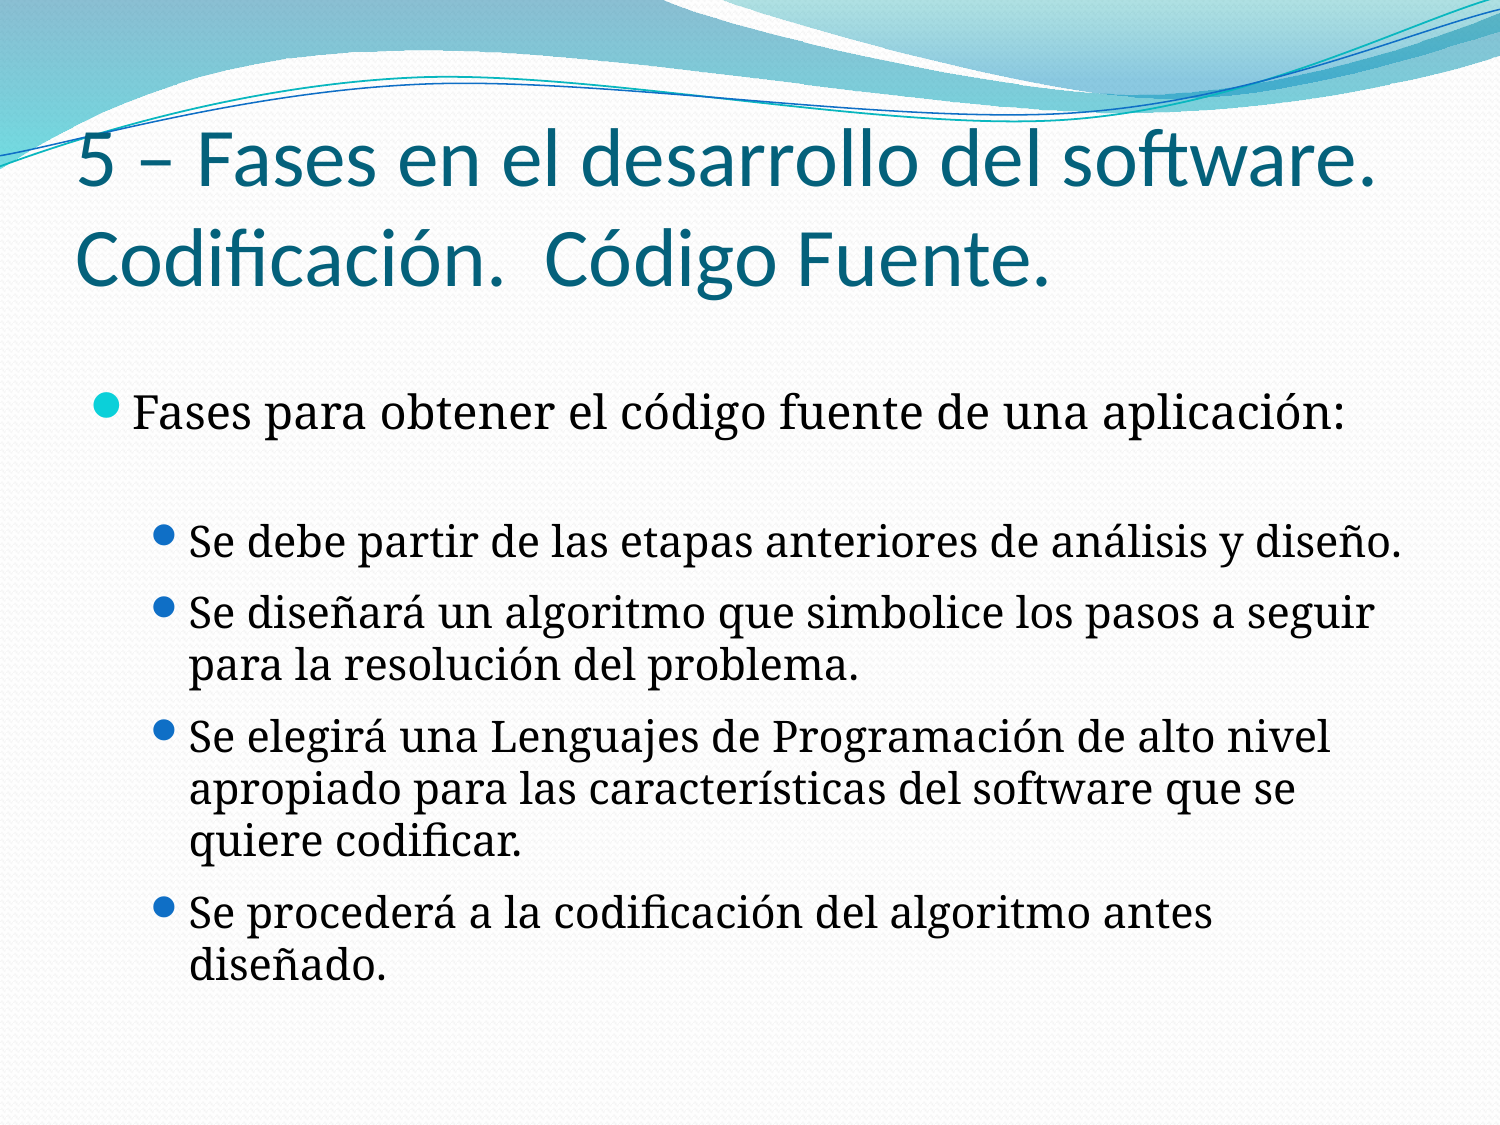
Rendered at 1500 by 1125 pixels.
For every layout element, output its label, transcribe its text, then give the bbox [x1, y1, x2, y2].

title 5 – Fases en el desarrollo del software. Codificación. Código Fuente. [75, 115, 1425, 303]
list Fases para obtener el código fuente de una aplicación: Se debe partir de las etapas anteriores de análisis y diseño. Se diseñará un algoritmo que simbolice los pasos a seguir para la resolución del problema. Se elegirá una Lenguajes de Programación de alto nivel apropiado para las características del software que se quiere codificar. Se procederá a la codificación del algoritmo antes diseñado. [75, 375, 1425, 1038]
